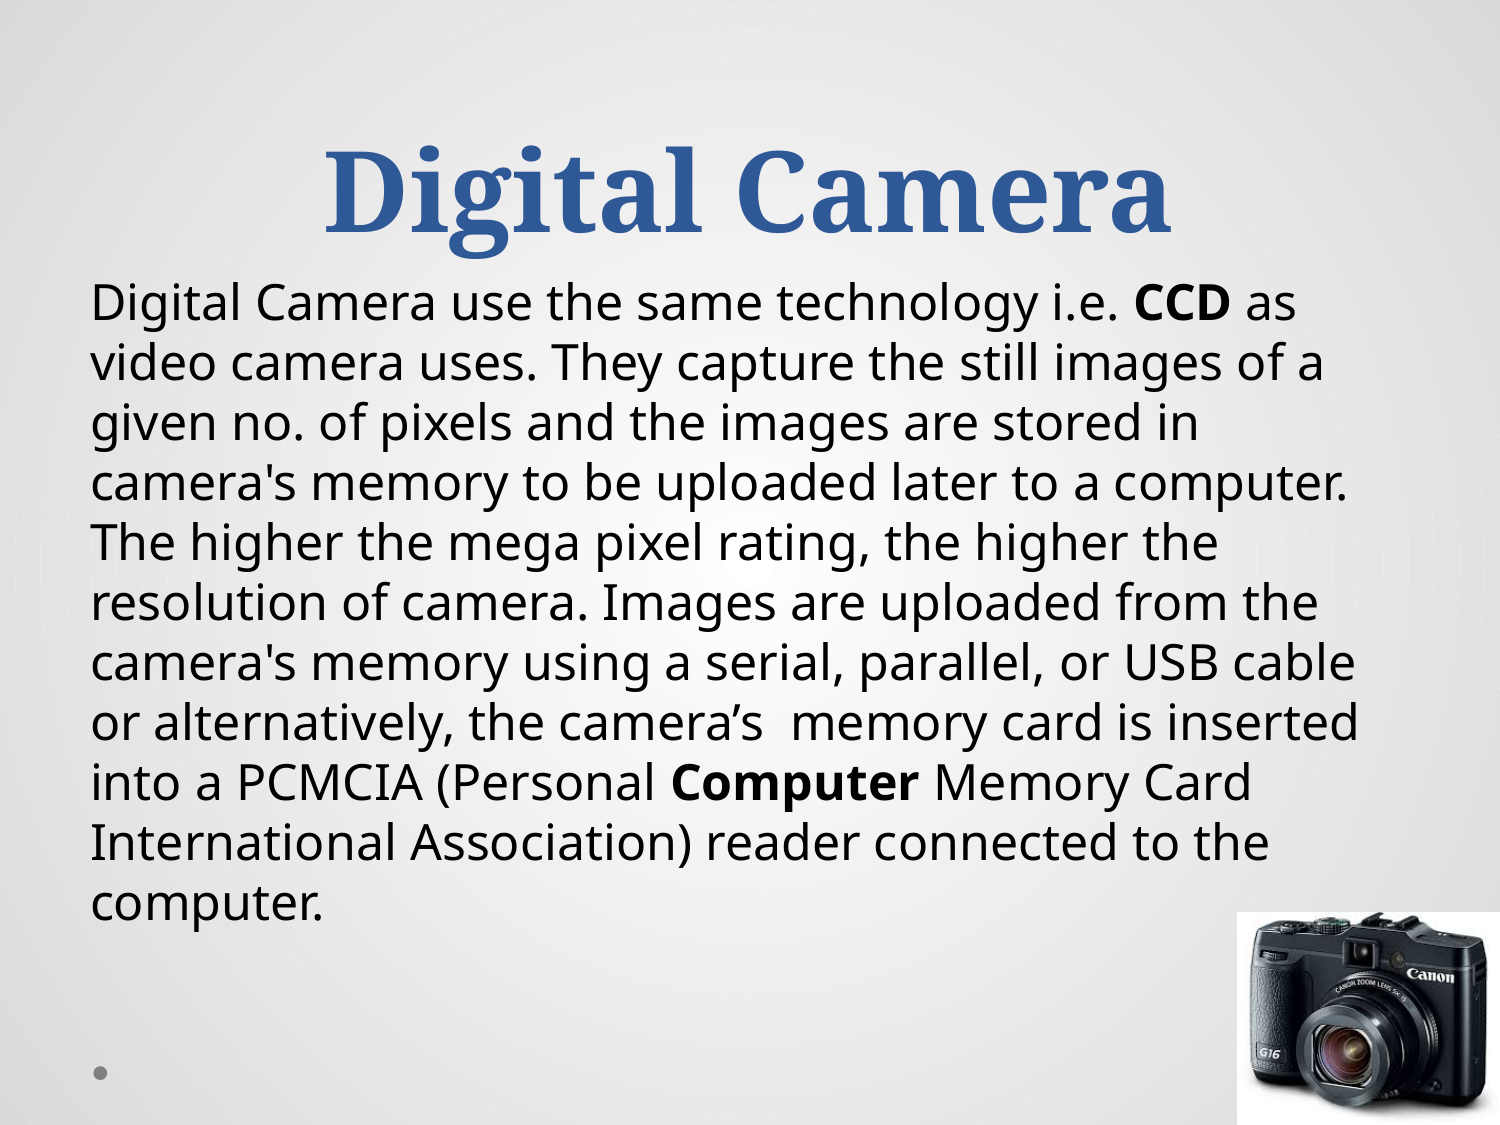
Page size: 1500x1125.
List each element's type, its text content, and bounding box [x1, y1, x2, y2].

picture [1237, 912, 1500, 1125]
title Digital Camera [75, 0, 1425, 262]
list Digital Camera use the same technology i.e. CCD as video camera uses. They capture the still images of a given no. of pixels and the images are stored in camera's memory to be uploaded later to a computer. The higher the mega pixel rating, the higher the resolution of camera. Images are uploaded from the camera's memory using a serial, parallel, or USB cable or alternatively, the camera’s memory card is inserted into a PCMCIA (Personal Computer Memory Card International Association) reader connected to the computer. [75, 262, 1425, 1005]
